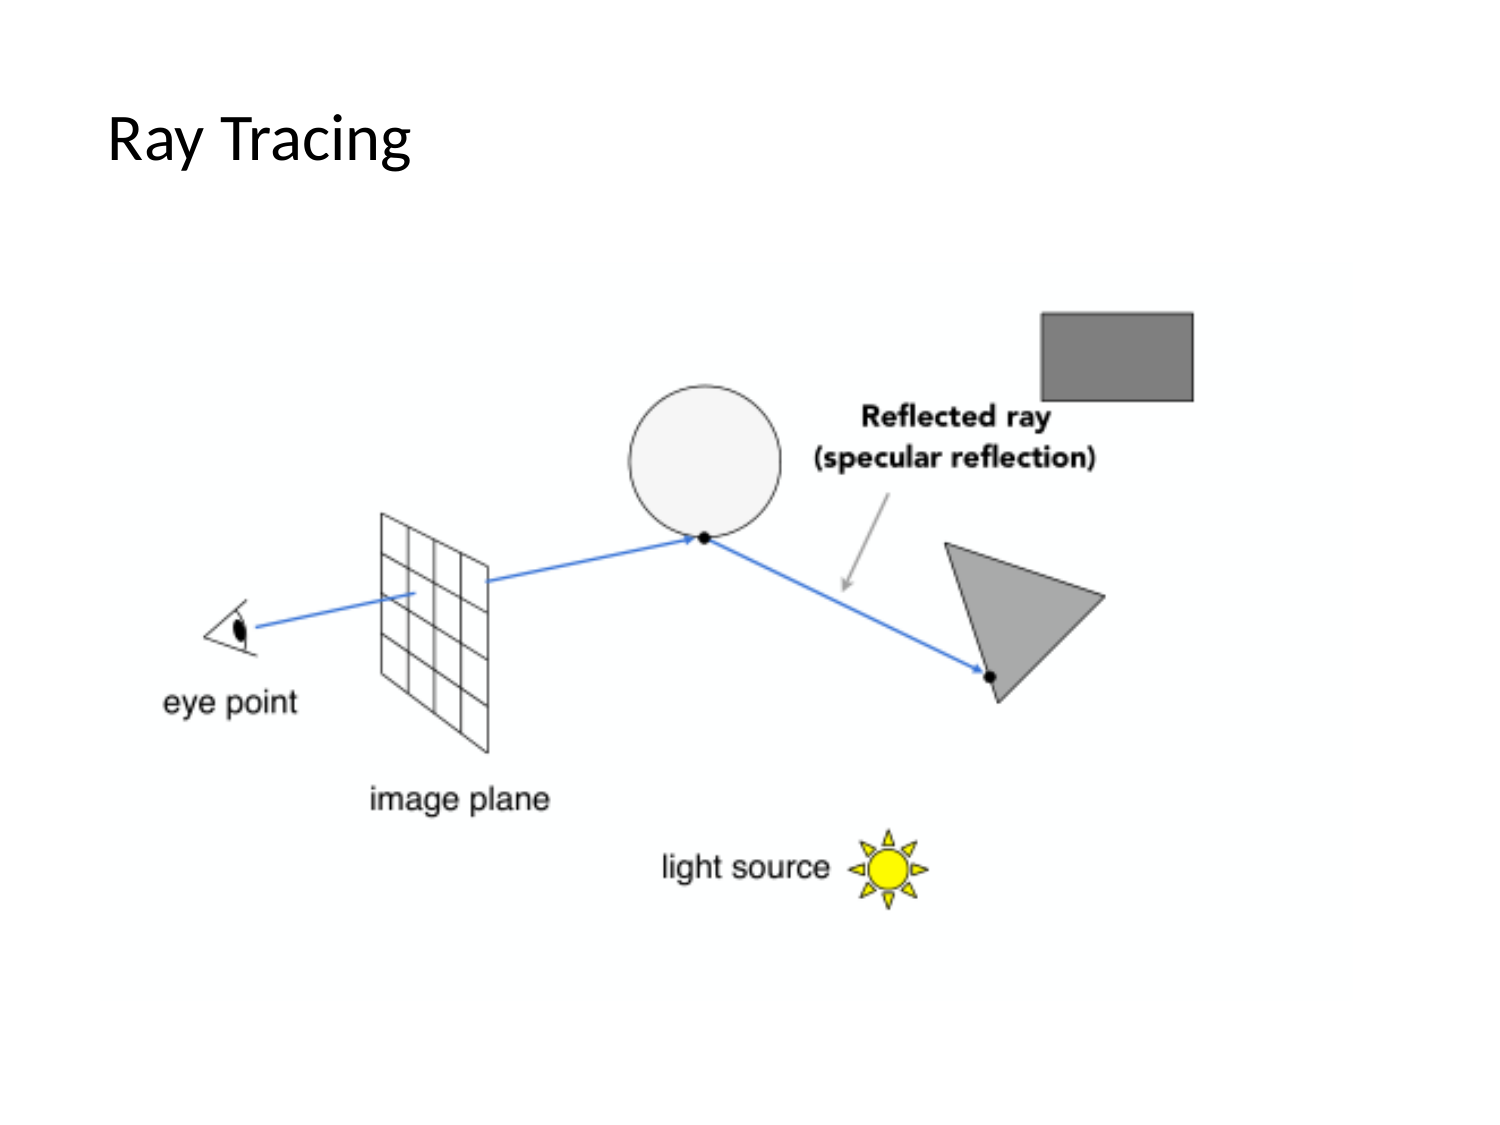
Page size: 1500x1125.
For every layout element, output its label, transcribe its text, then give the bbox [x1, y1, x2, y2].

text_box Ray Tracing [93, 86, 966, 182]
picture [100, 262, 1353, 1001]
